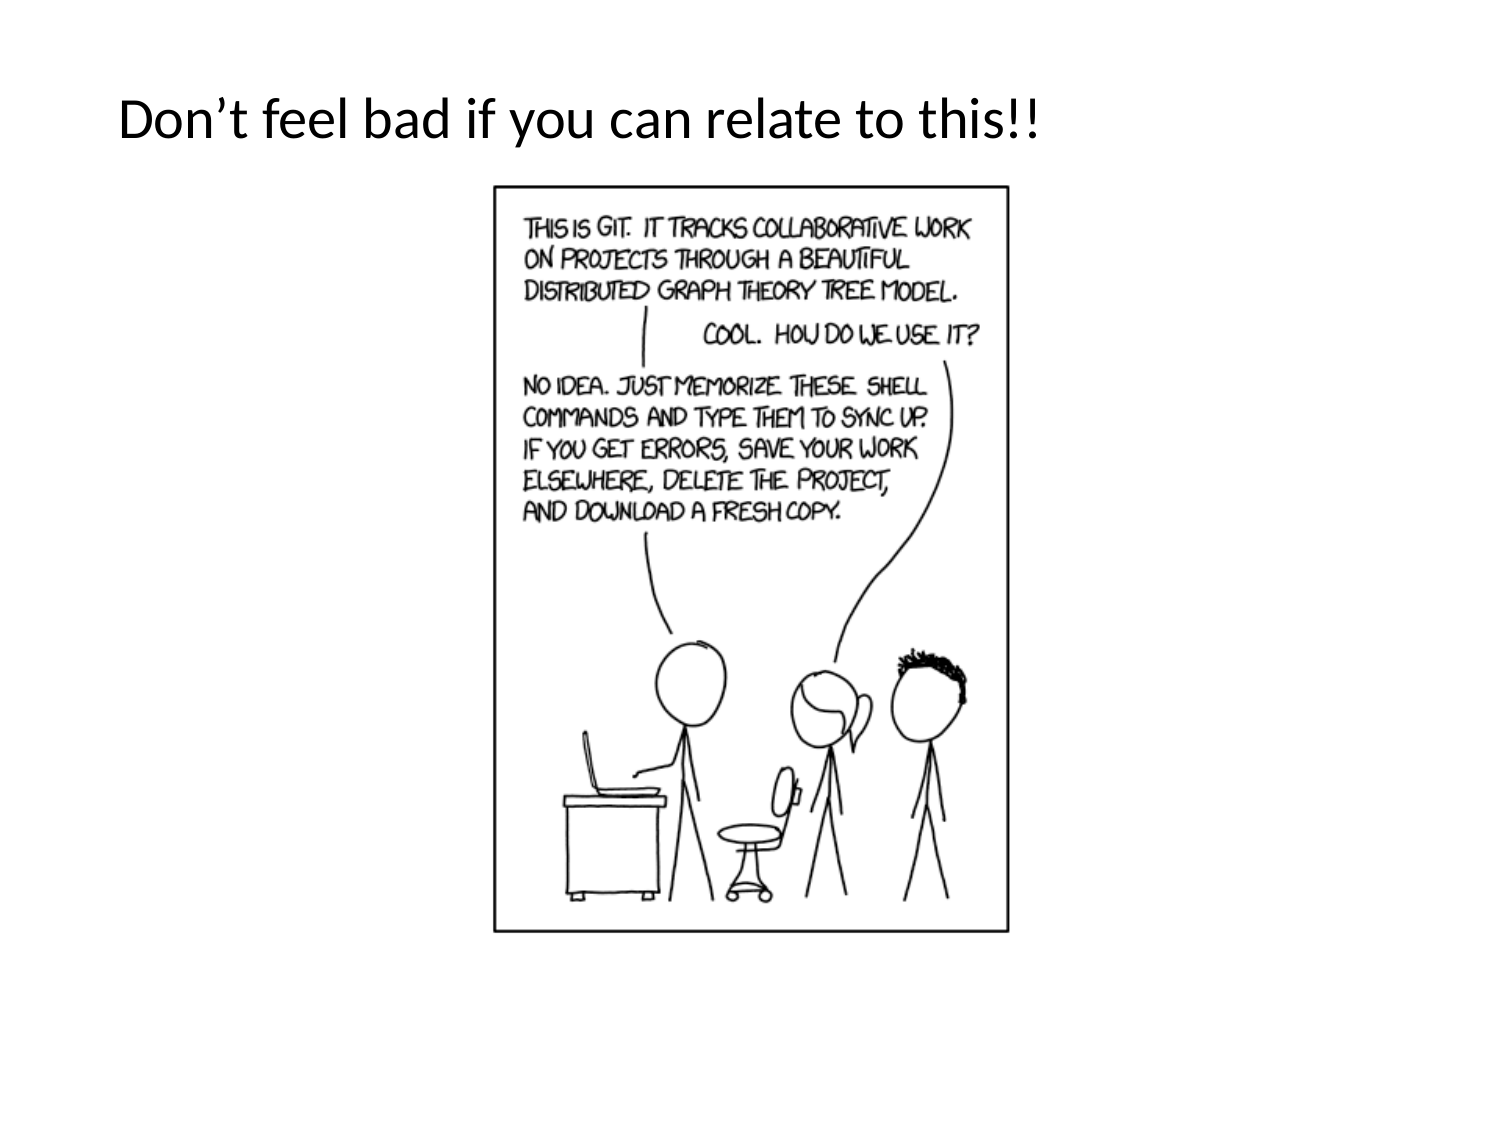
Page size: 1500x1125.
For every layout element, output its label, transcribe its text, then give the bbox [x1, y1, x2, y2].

picture [481, 181, 1019, 944]
list Don’t feel bad if you can relate to this!! [103, 81, 1466, 1014]
